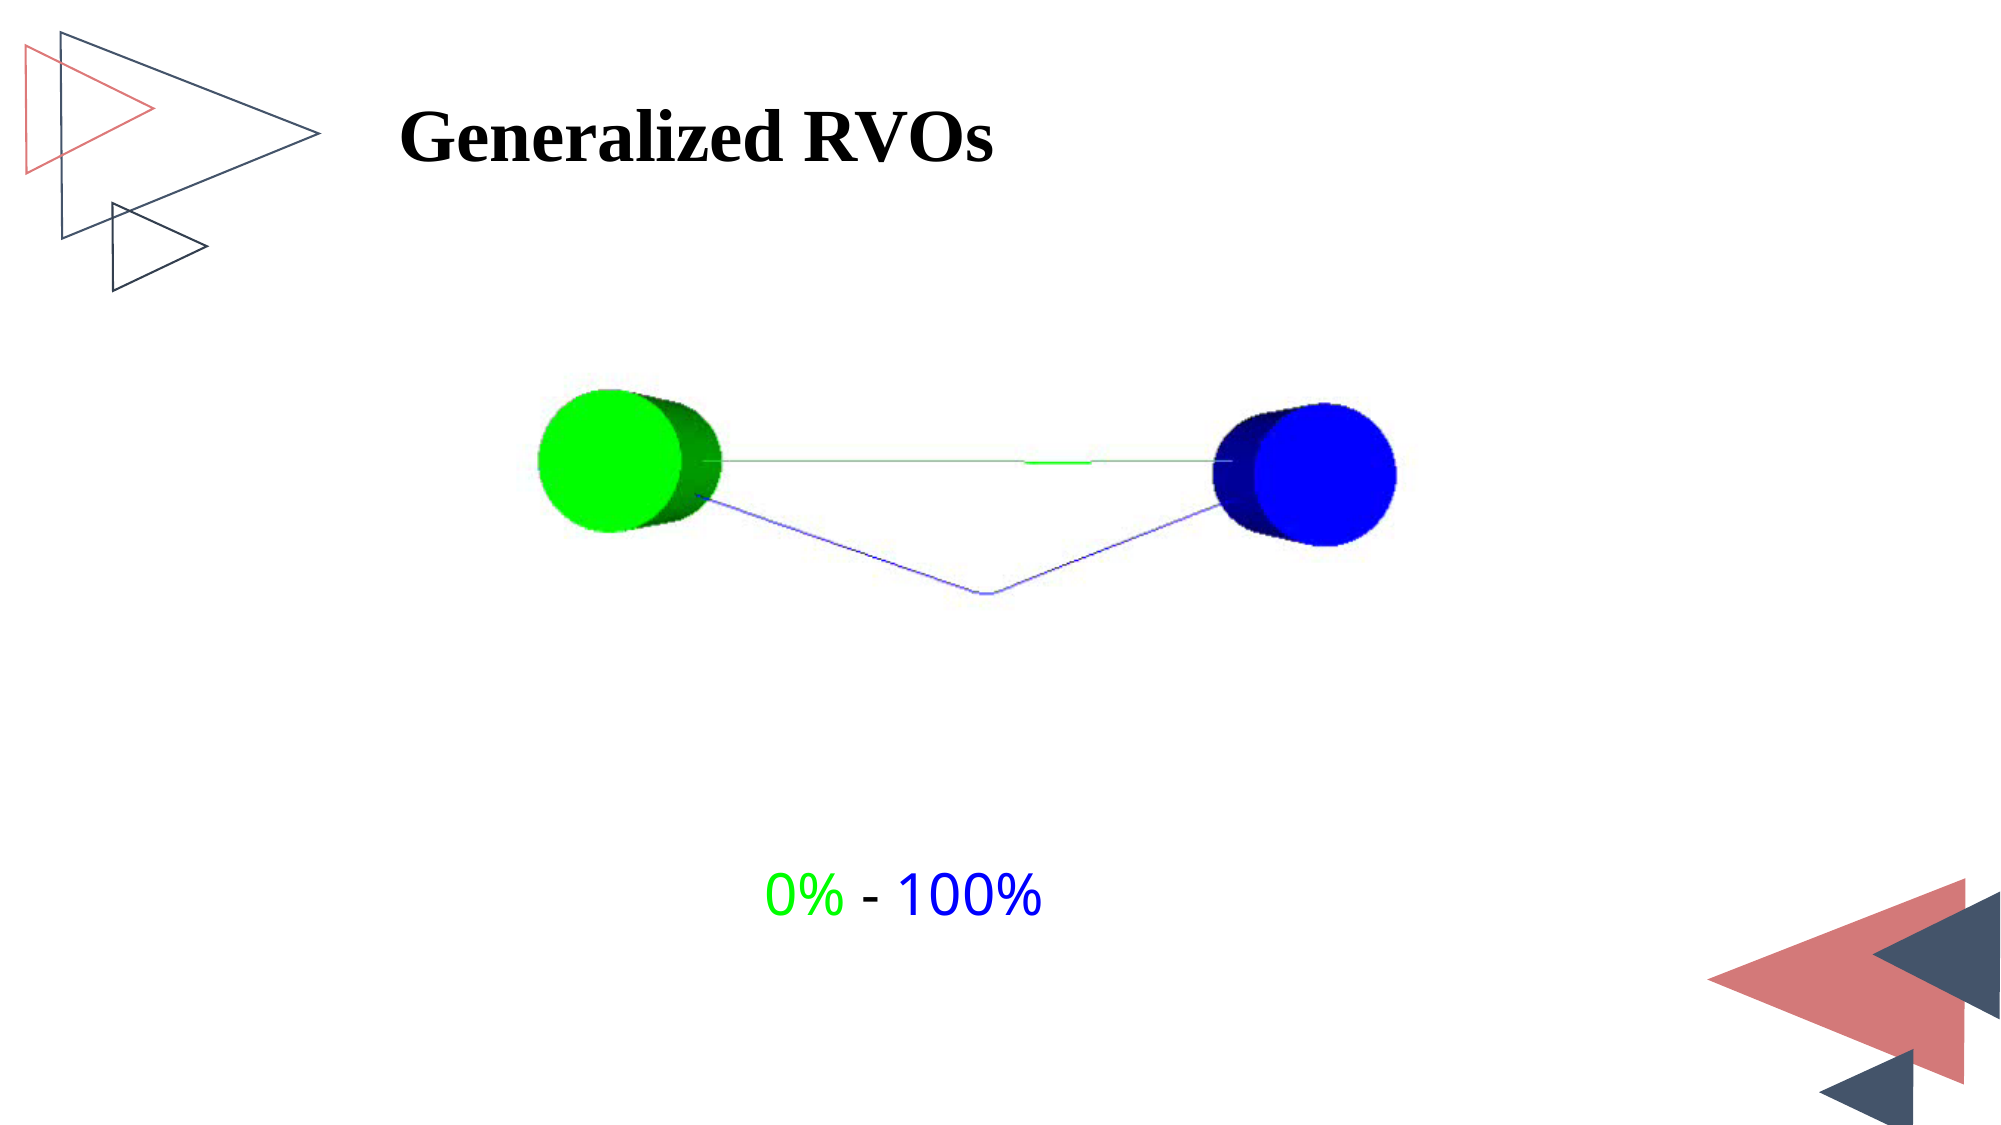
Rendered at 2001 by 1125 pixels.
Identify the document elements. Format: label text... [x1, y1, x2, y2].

title Generalized RVOs [0, 43, 1560, 232]
list 0% - 100% [696, 857, 1910, 946]
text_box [492, 111, 1443, 825]
